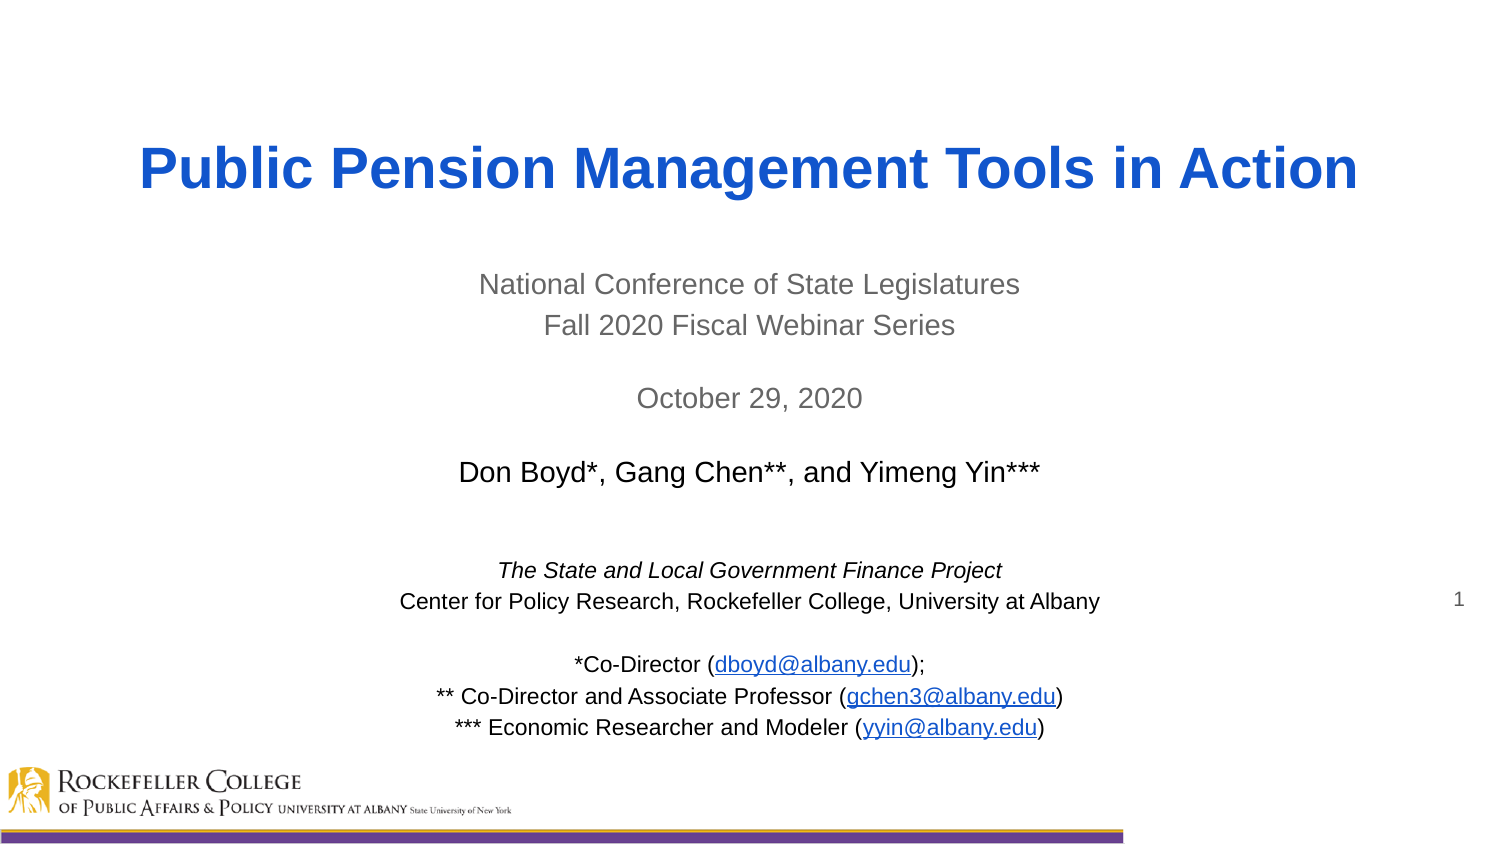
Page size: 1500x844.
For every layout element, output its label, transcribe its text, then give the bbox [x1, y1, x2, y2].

slide_number ‹#› [1389, 573, 1480, 623]
title Public Pension Management Tools in Action [51, 32, 1449, 215]
picture [0, 761, 1126, 844]
subtitle National Conference of State Legislatures Fall 2020 Fiscal Webinar Series October 29, 2020 Don Boyd*, Gang Chen**, and Yimeng Yin*** The State and Local Government Finance Project Center for Policy Research, Rockefeller College, University at Albany *Co-Director (dboyd@albany.edu); ** Co-Director and Associate Professor (gchen3@albany.edu) *** Economic Researcher and Modeler (yyin@albany.edu) [51, 245, 1449, 514]
